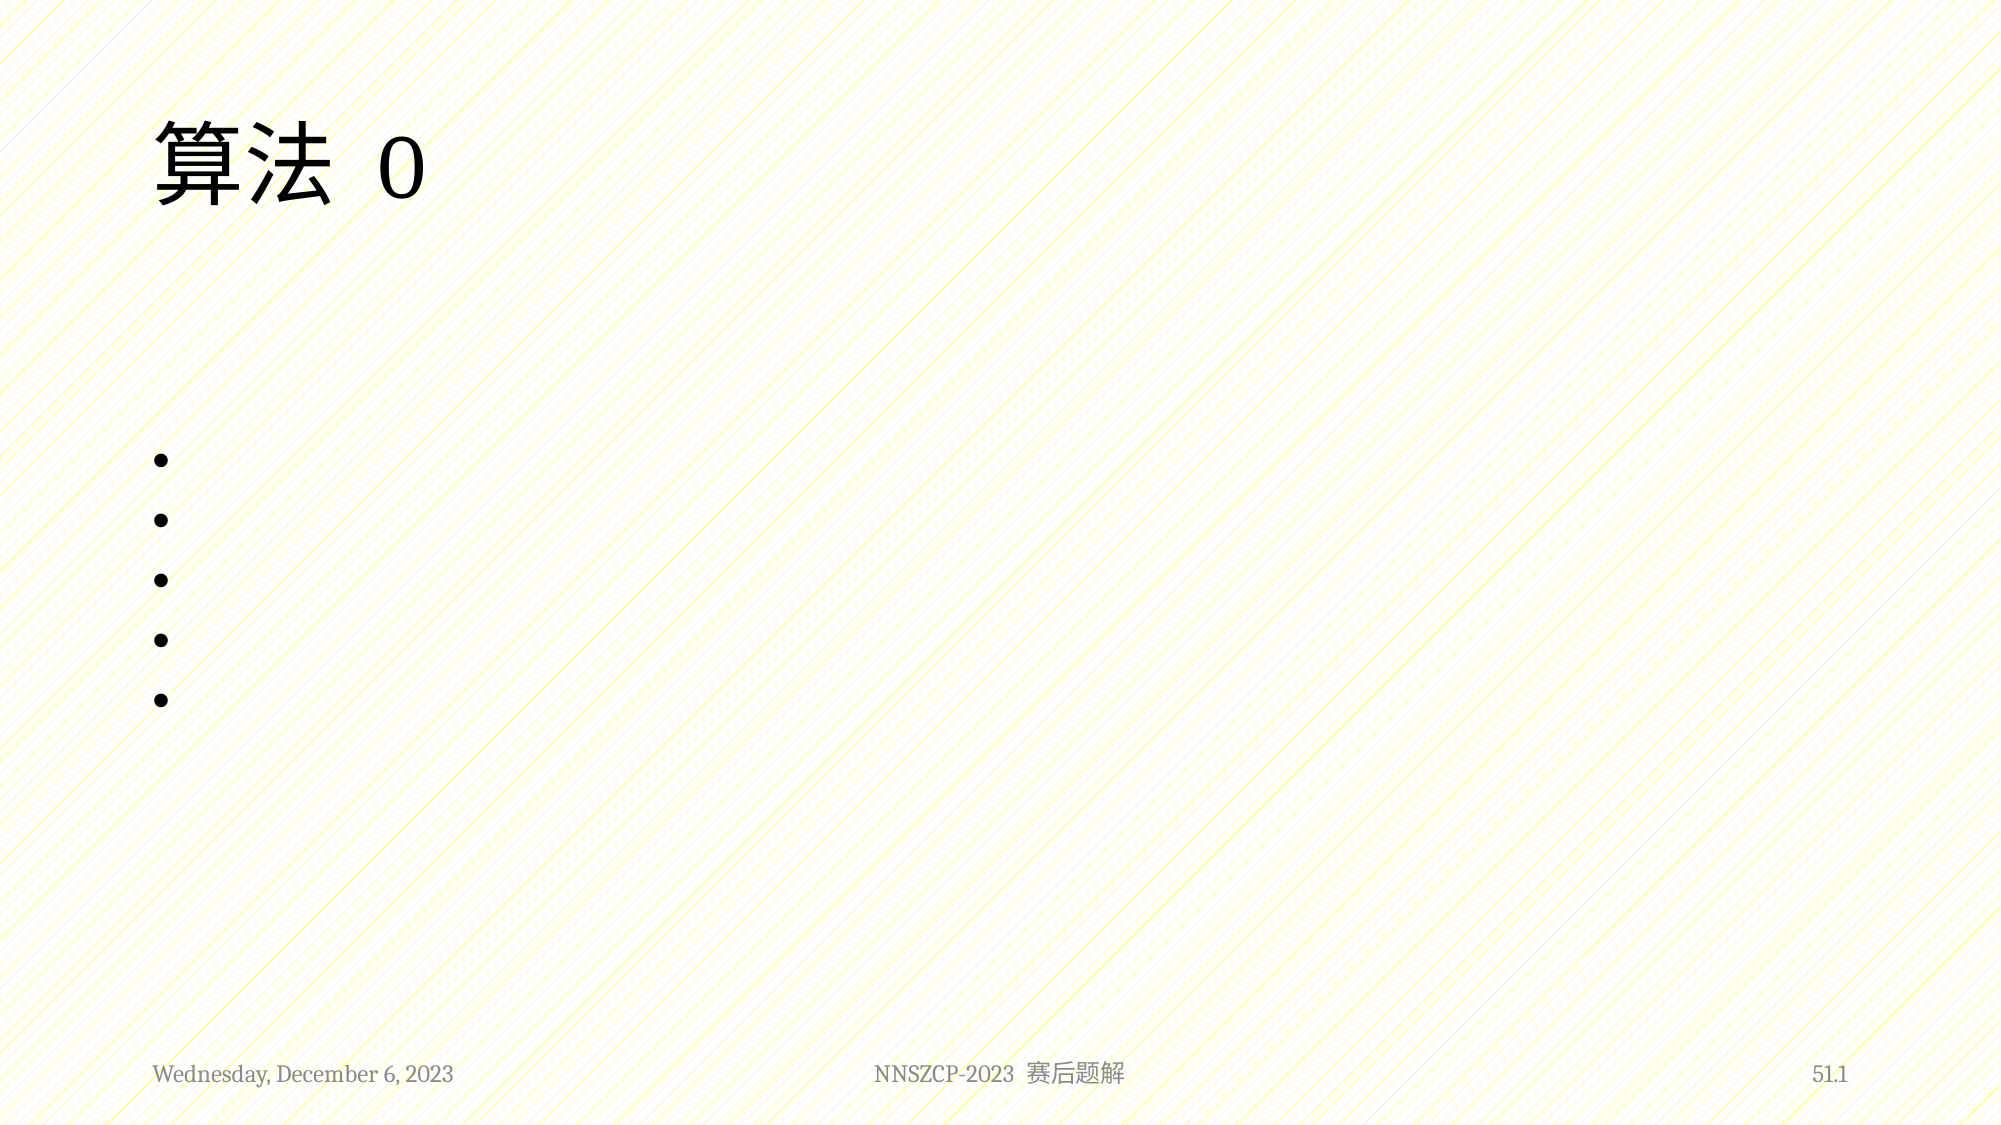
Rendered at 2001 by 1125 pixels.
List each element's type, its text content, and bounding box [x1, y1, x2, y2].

footer NNSZCP-2023 赛后题解 [662, 1042, 1338, 1103]
slide_number 51.1 [1412, 1042, 1863, 1103]
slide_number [137, 1042, 588, 1103]
title 算法 0 [137, 59, 1863, 278]
